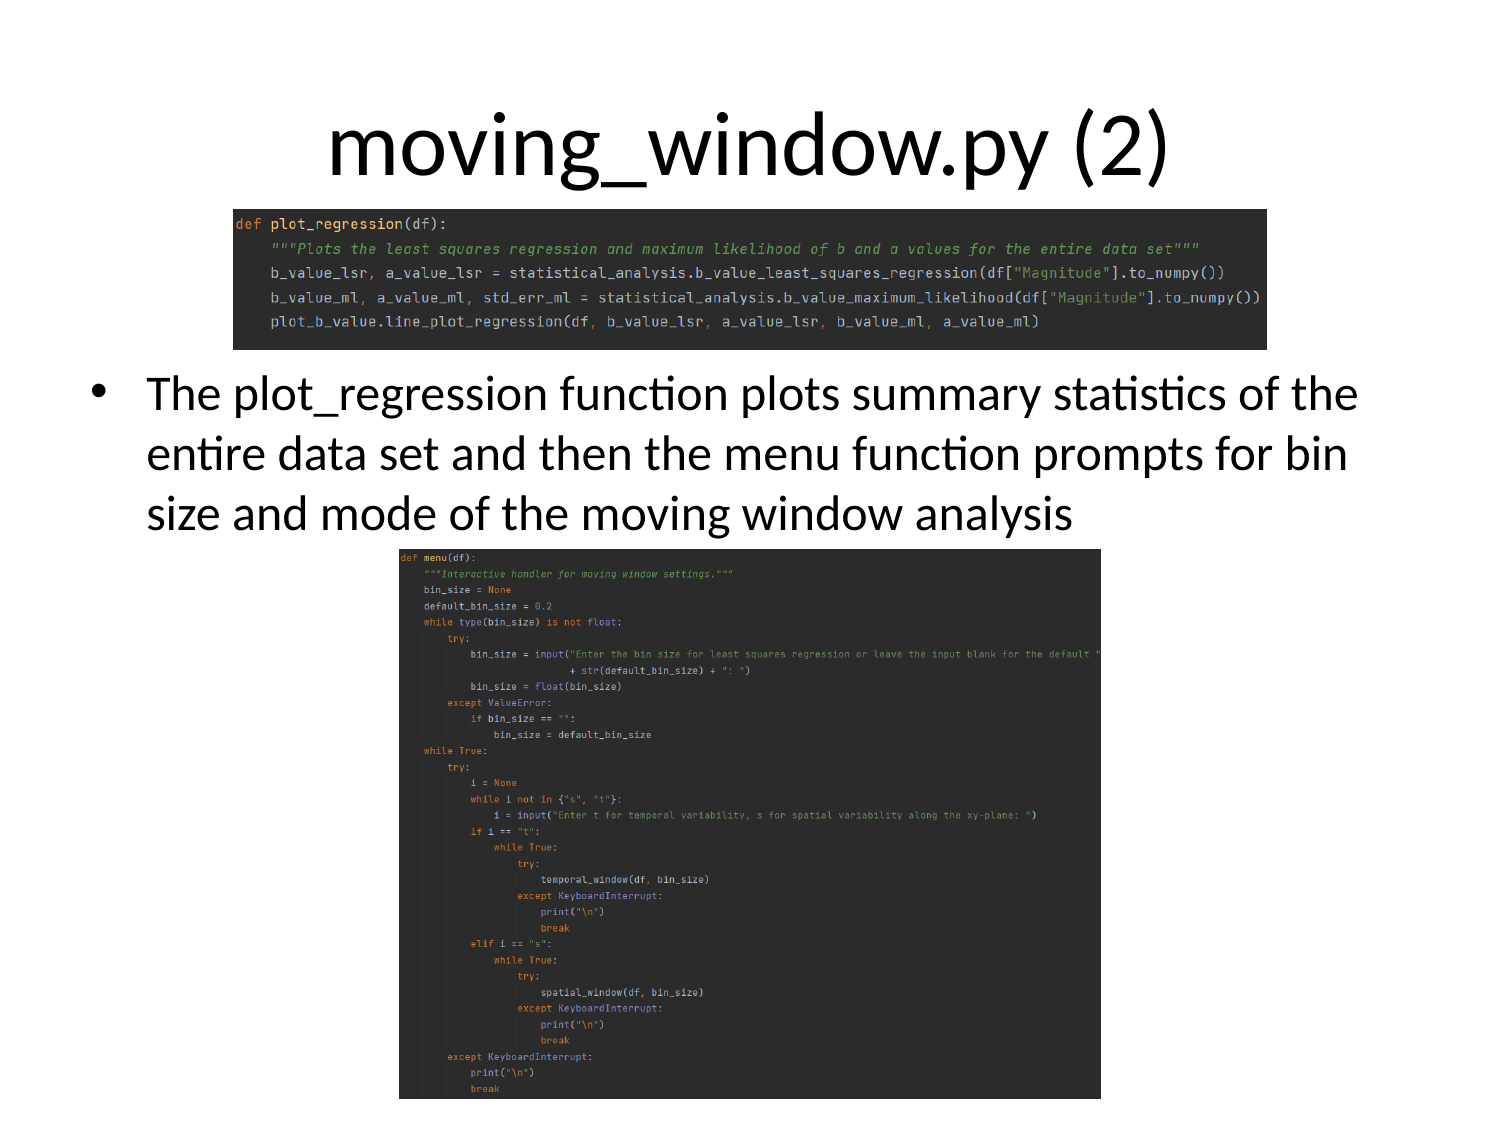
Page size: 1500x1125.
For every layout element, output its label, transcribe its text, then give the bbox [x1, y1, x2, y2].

list The plot_regression function plots summary statistics of the entire data set and then the menu function prompts for bin size and mode of the moving window analysis [75, 262, 1425, 1005]
picture [232, 209, 1268, 351]
title moving_window.py (2) [75, 45, 1425, 233]
picture [399, 549, 1101, 1099]
